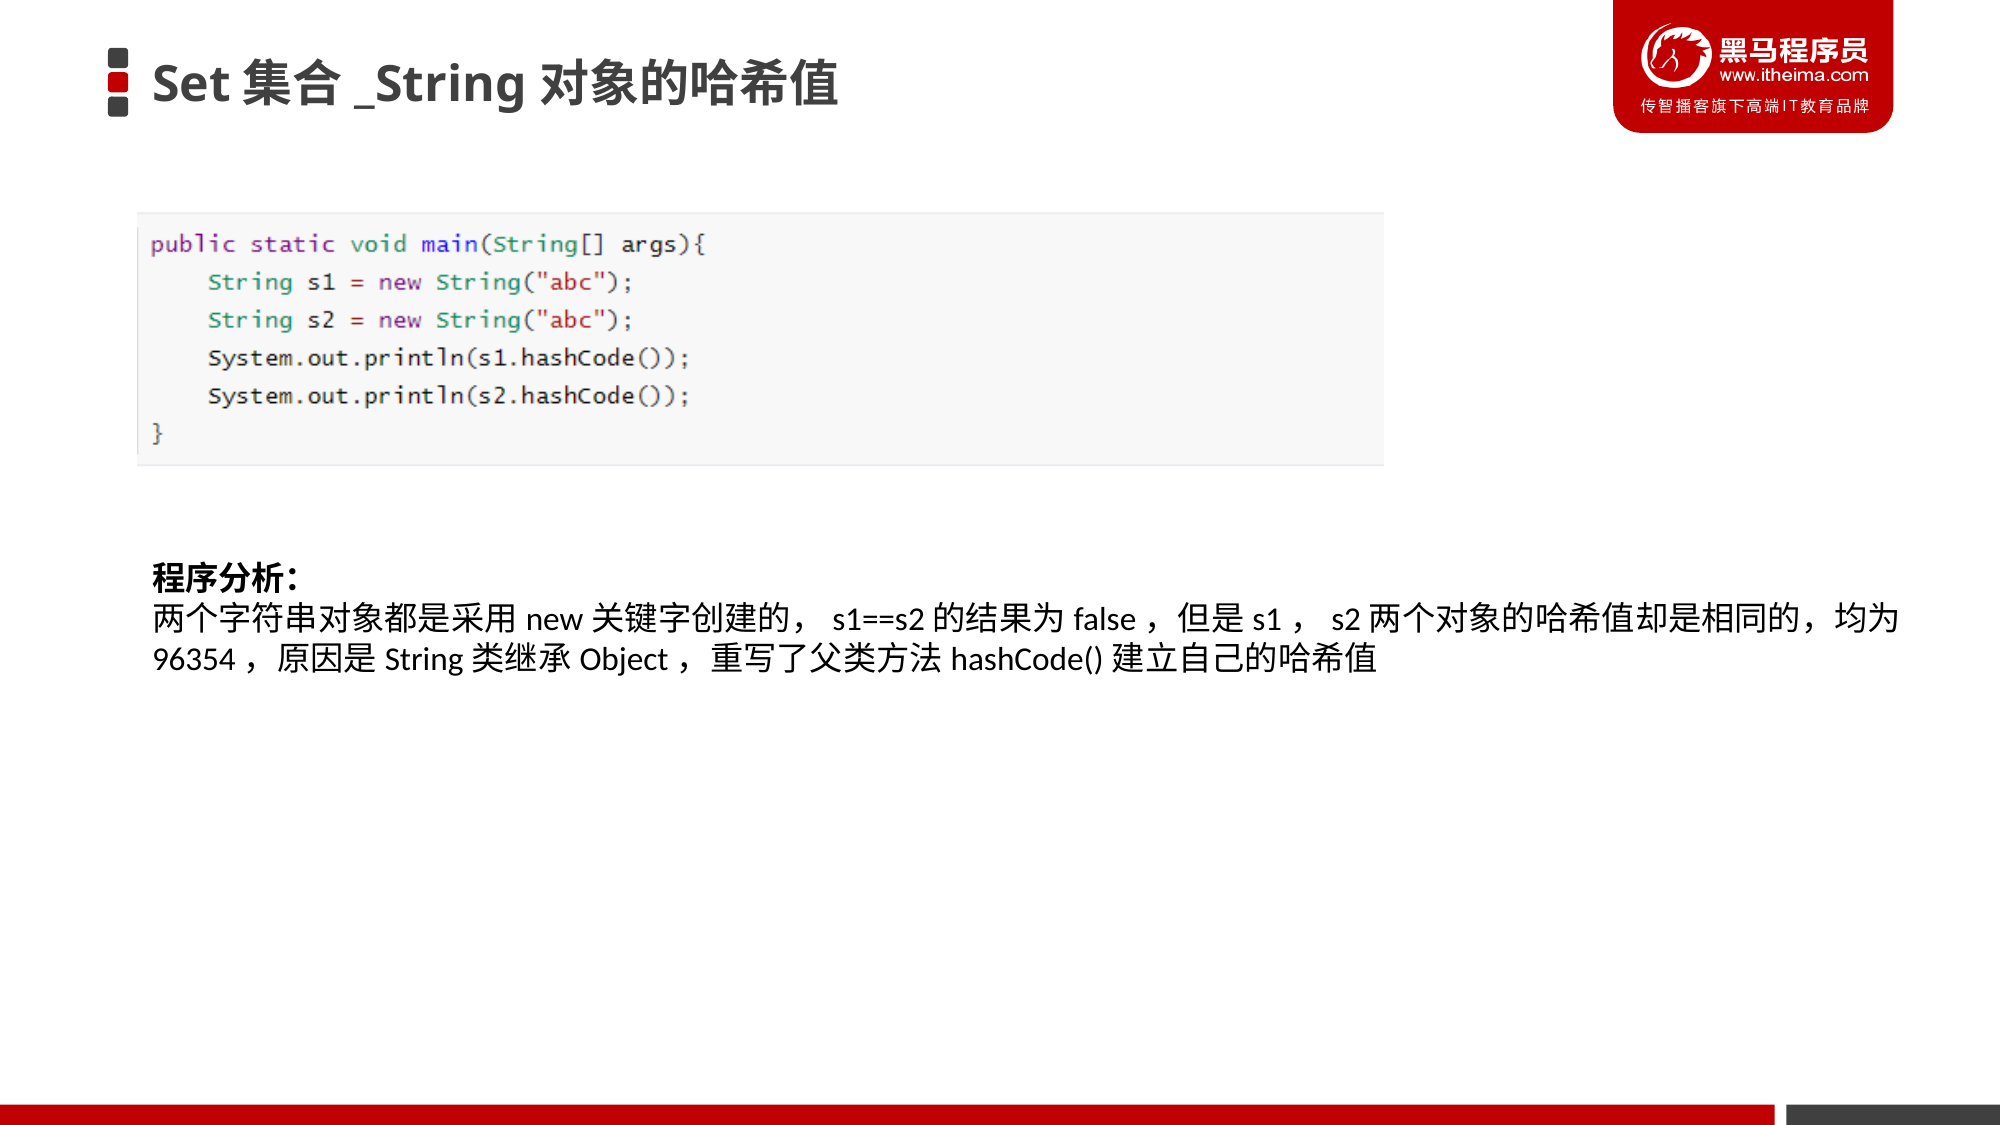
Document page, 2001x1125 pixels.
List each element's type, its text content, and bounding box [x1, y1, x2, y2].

text_box 程序分析： 两个字符串对象都是采用new关键字创建的，s1==s2的结果为false，但是s1，s2两个对象的哈希值却是相同的，均为96354，原因是String类继承Object，重写了父类方法hashCode()建立自己的哈希值 [137, 549, 1926, 685]
picture [1616, 11, 1894, 125]
picture [137, 206, 1384, 468]
title Set集合_String对象的哈希值 [137, 38, 1577, 124]
